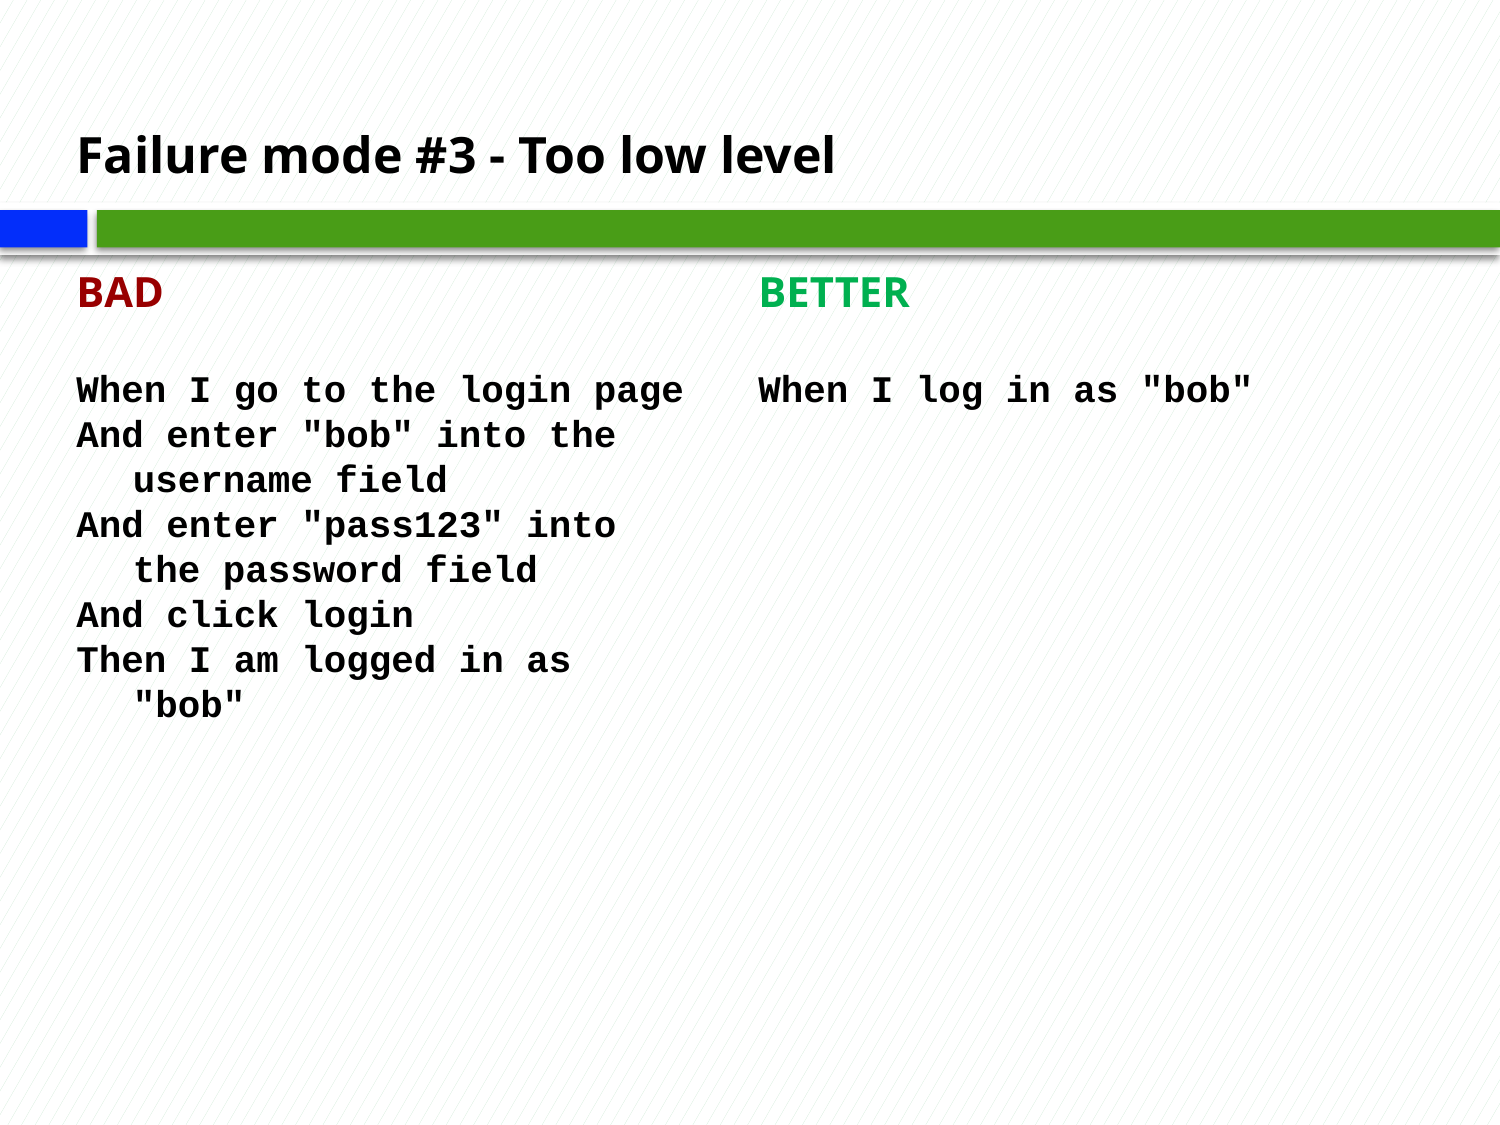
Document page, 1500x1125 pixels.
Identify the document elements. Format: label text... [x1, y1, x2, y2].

title Failure mode #3 - Too low level [61, 108, 1412, 327]
list BETTER When I log in as "bob" [743, 250, 1469, 919]
list BAD When I go to the login page And enter "bob" into the username field And enter "pass123" into the password field And click login Then I am logged in as "bob" [61, 250, 701, 921]
